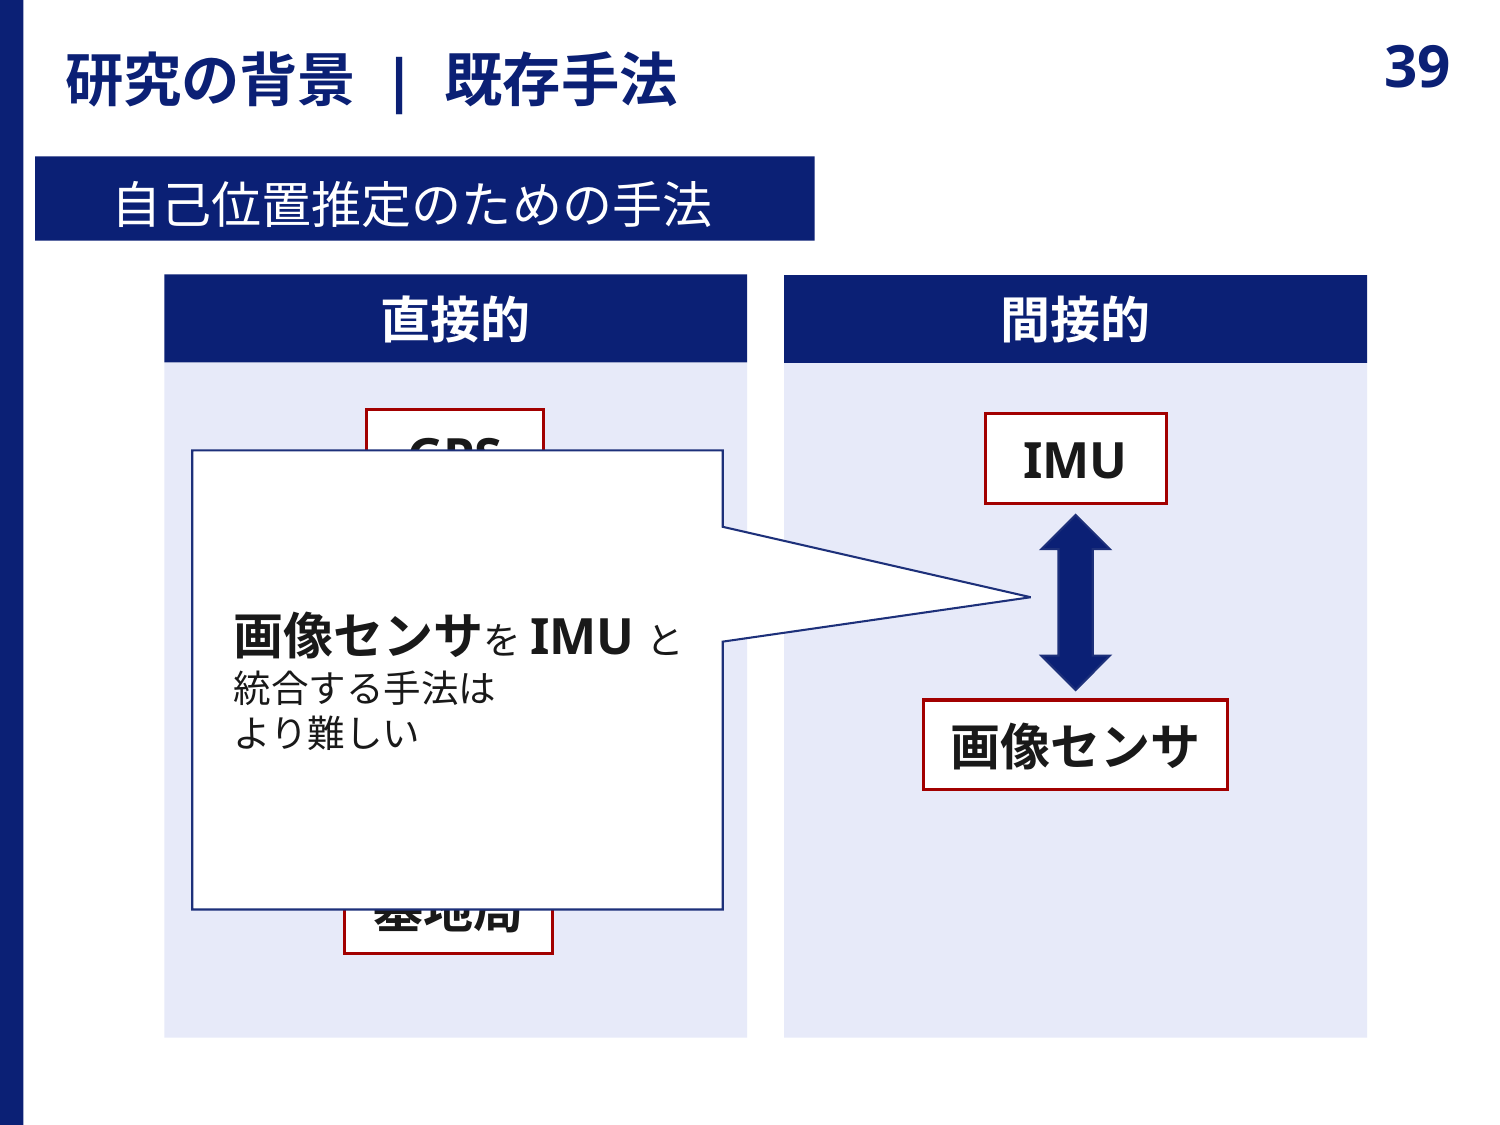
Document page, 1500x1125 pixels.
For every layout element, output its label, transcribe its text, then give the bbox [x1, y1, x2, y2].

text_box 直接的 [163, 273, 745, 363]
text_box 基地局 [344, 911, 554, 954]
text_box 間接的 [783, 274, 1368, 364]
text_box GPS [365, 408, 545, 449]
text_box [1038, 513, 1113, 692]
text_box [783, 364, 1368, 1039]
text_box [163, 363, 748, 1039]
title 研究の背景 | 既存手法 [0, 0, 1336, 137]
text_box 画像センサをIMUと 統合する手法は より難しい [191, 449, 1031, 911]
text_box IMU [984, 412, 1167, 504]
list 自己位置推定のための手法 [35, 156, 815, 241]
text_box 画像センサ [923, 699, 1228, 791]
